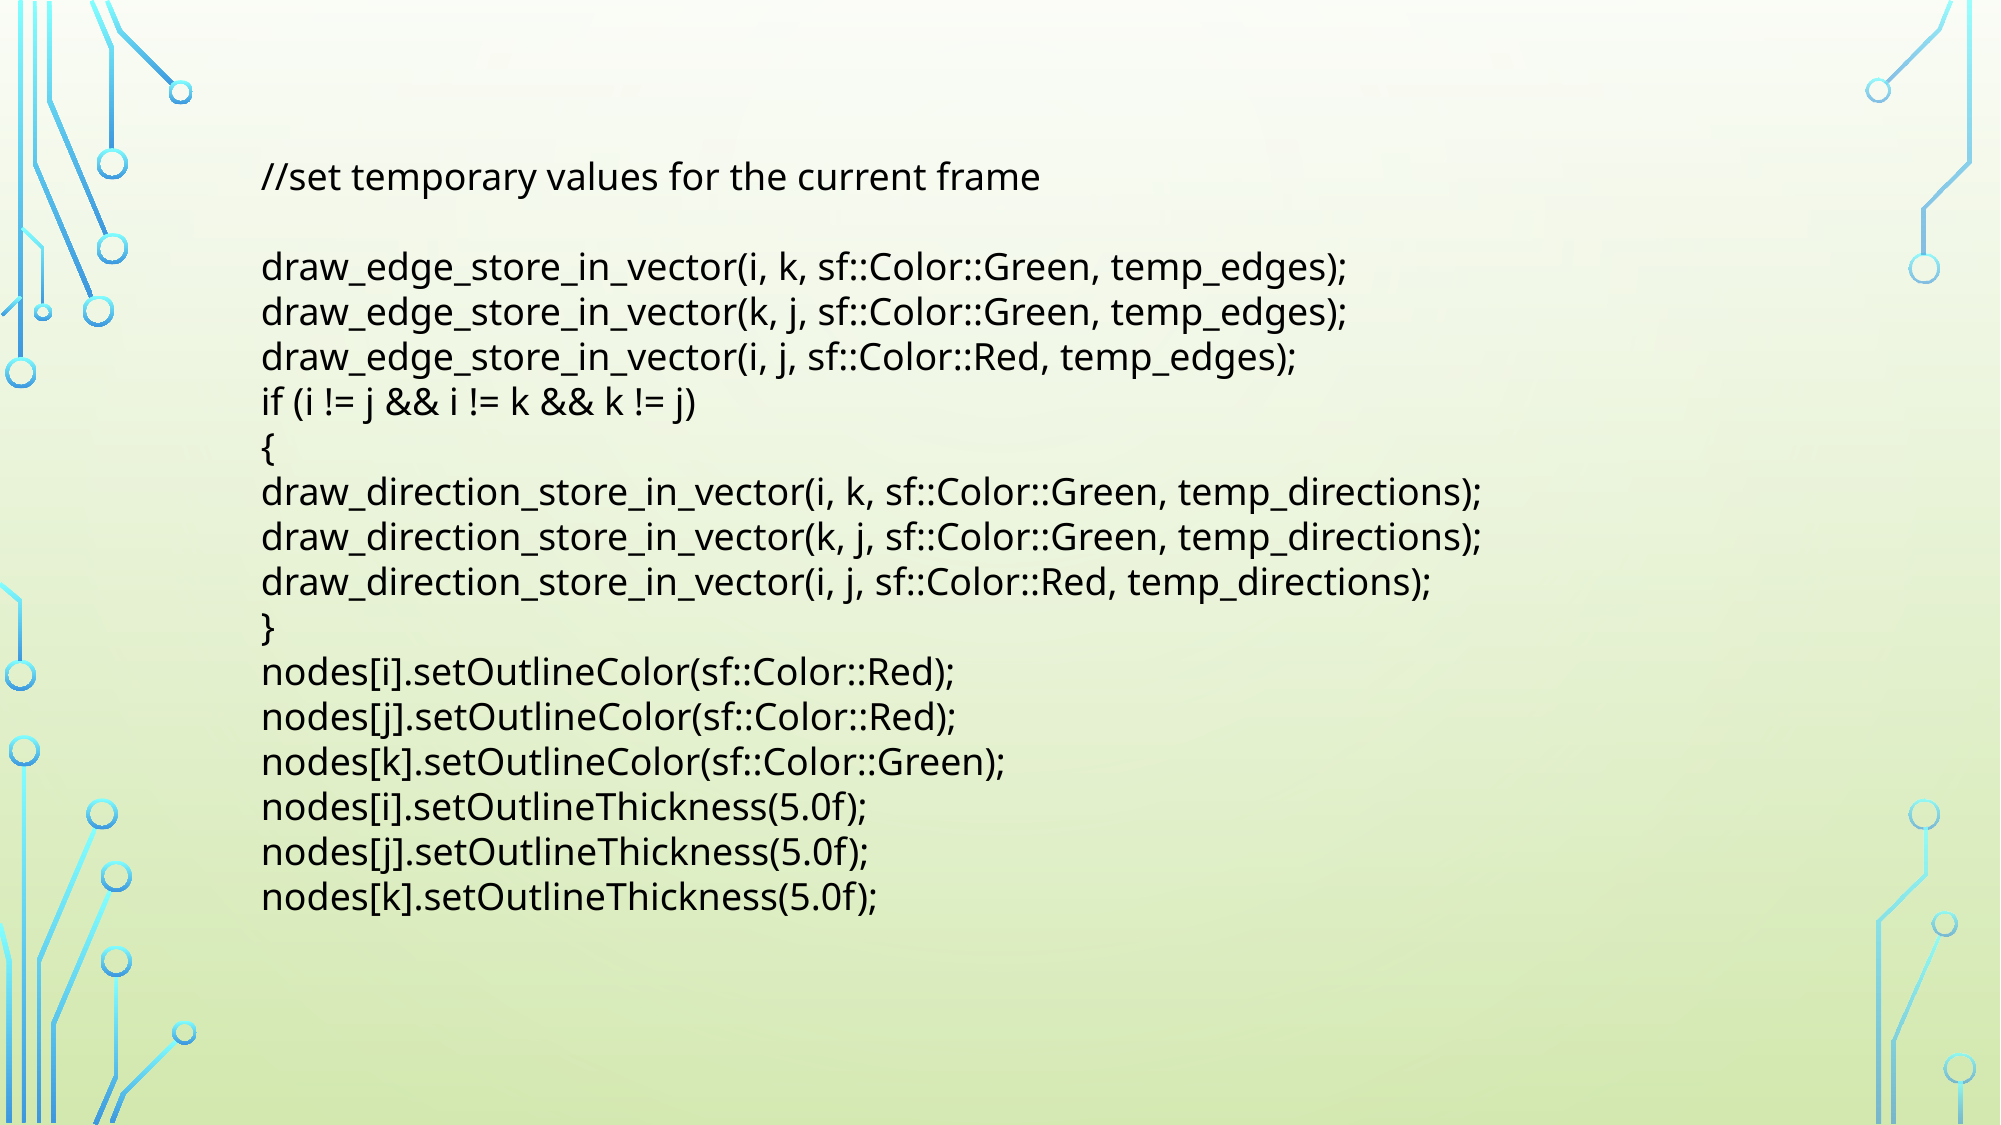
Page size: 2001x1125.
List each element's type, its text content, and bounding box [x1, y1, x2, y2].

text_box //set temporary values for the current frame draw_edge_store_in_vector(i, k, sf::Color::Green, temp_edges); draw_edge_store_in_vector(k, j, sf::Color::Green, temp_edges); draw_edge_store_in_vector(i, j, sf::Color::Red, temp_edges); if (i != j && i != k && k != j) { draw_direction_store_in_vector(i, k, sf::Color::Green, temp_directions); draw_direction_store_in_vector(k, j, sf::Color::Green, temp_directions); draw_direction_store_in_vector(i, j, sf::Color::Red, temp_directions); } nodes[i].setOutlineColor(sf::Color::Red); nodes[j].setOutlineColor(sf::Color::Red); nodes[k].setOutlineColor(sf::Color::Green); nodes[i].setOutlineThickness(5.0f); nodes[j].setOutlineThickness(5.0f); nodes[k].setOutlineThickness(5.0f); [246, 145, 1754, 971]
